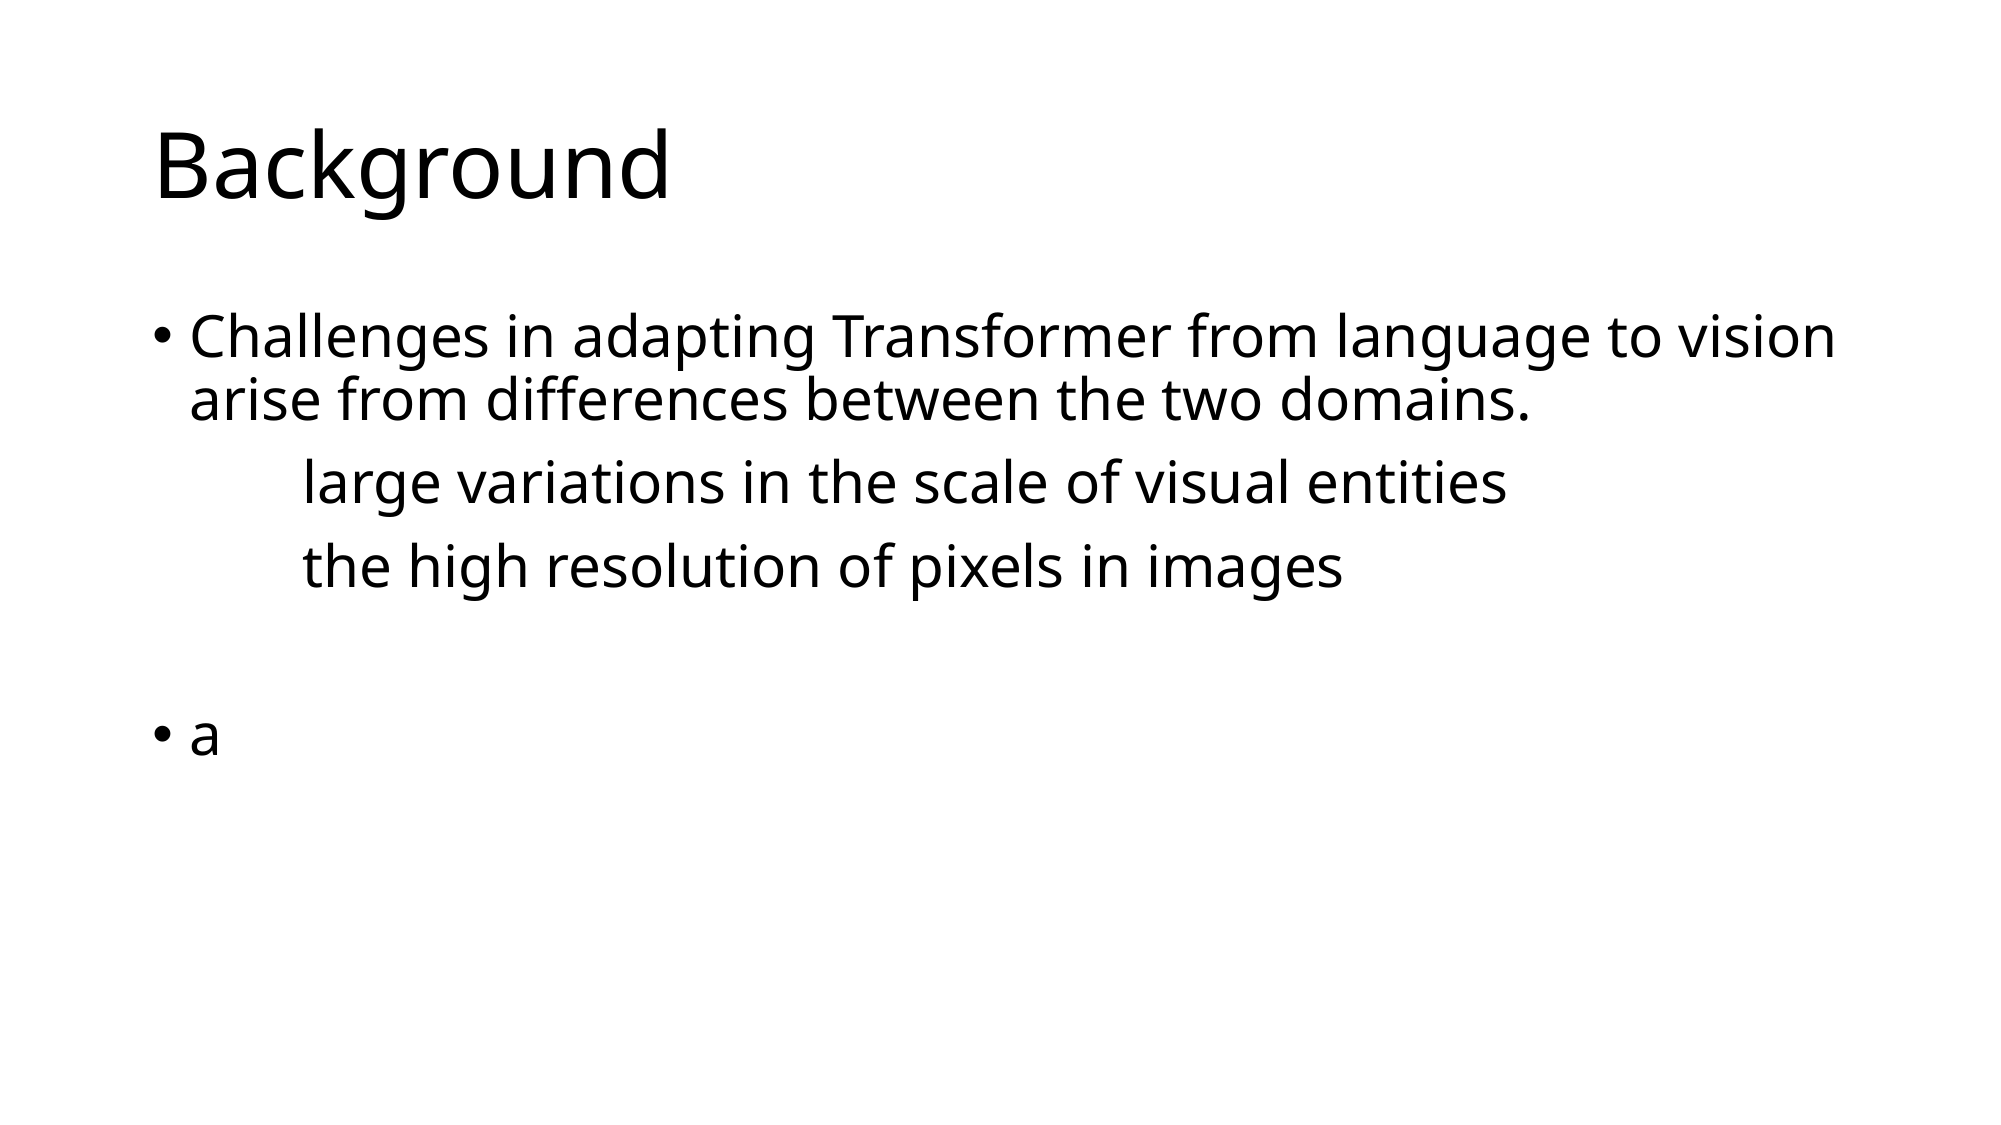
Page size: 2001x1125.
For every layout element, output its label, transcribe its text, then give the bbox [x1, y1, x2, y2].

title Background [137, 59, 1863, 278]
list Challenges in adapting Transformer from language to vision arise from differences between the two domains. large variations in the scale of visual entities the high resolution of pixels in images a [137, 299, 1863, 1014]
